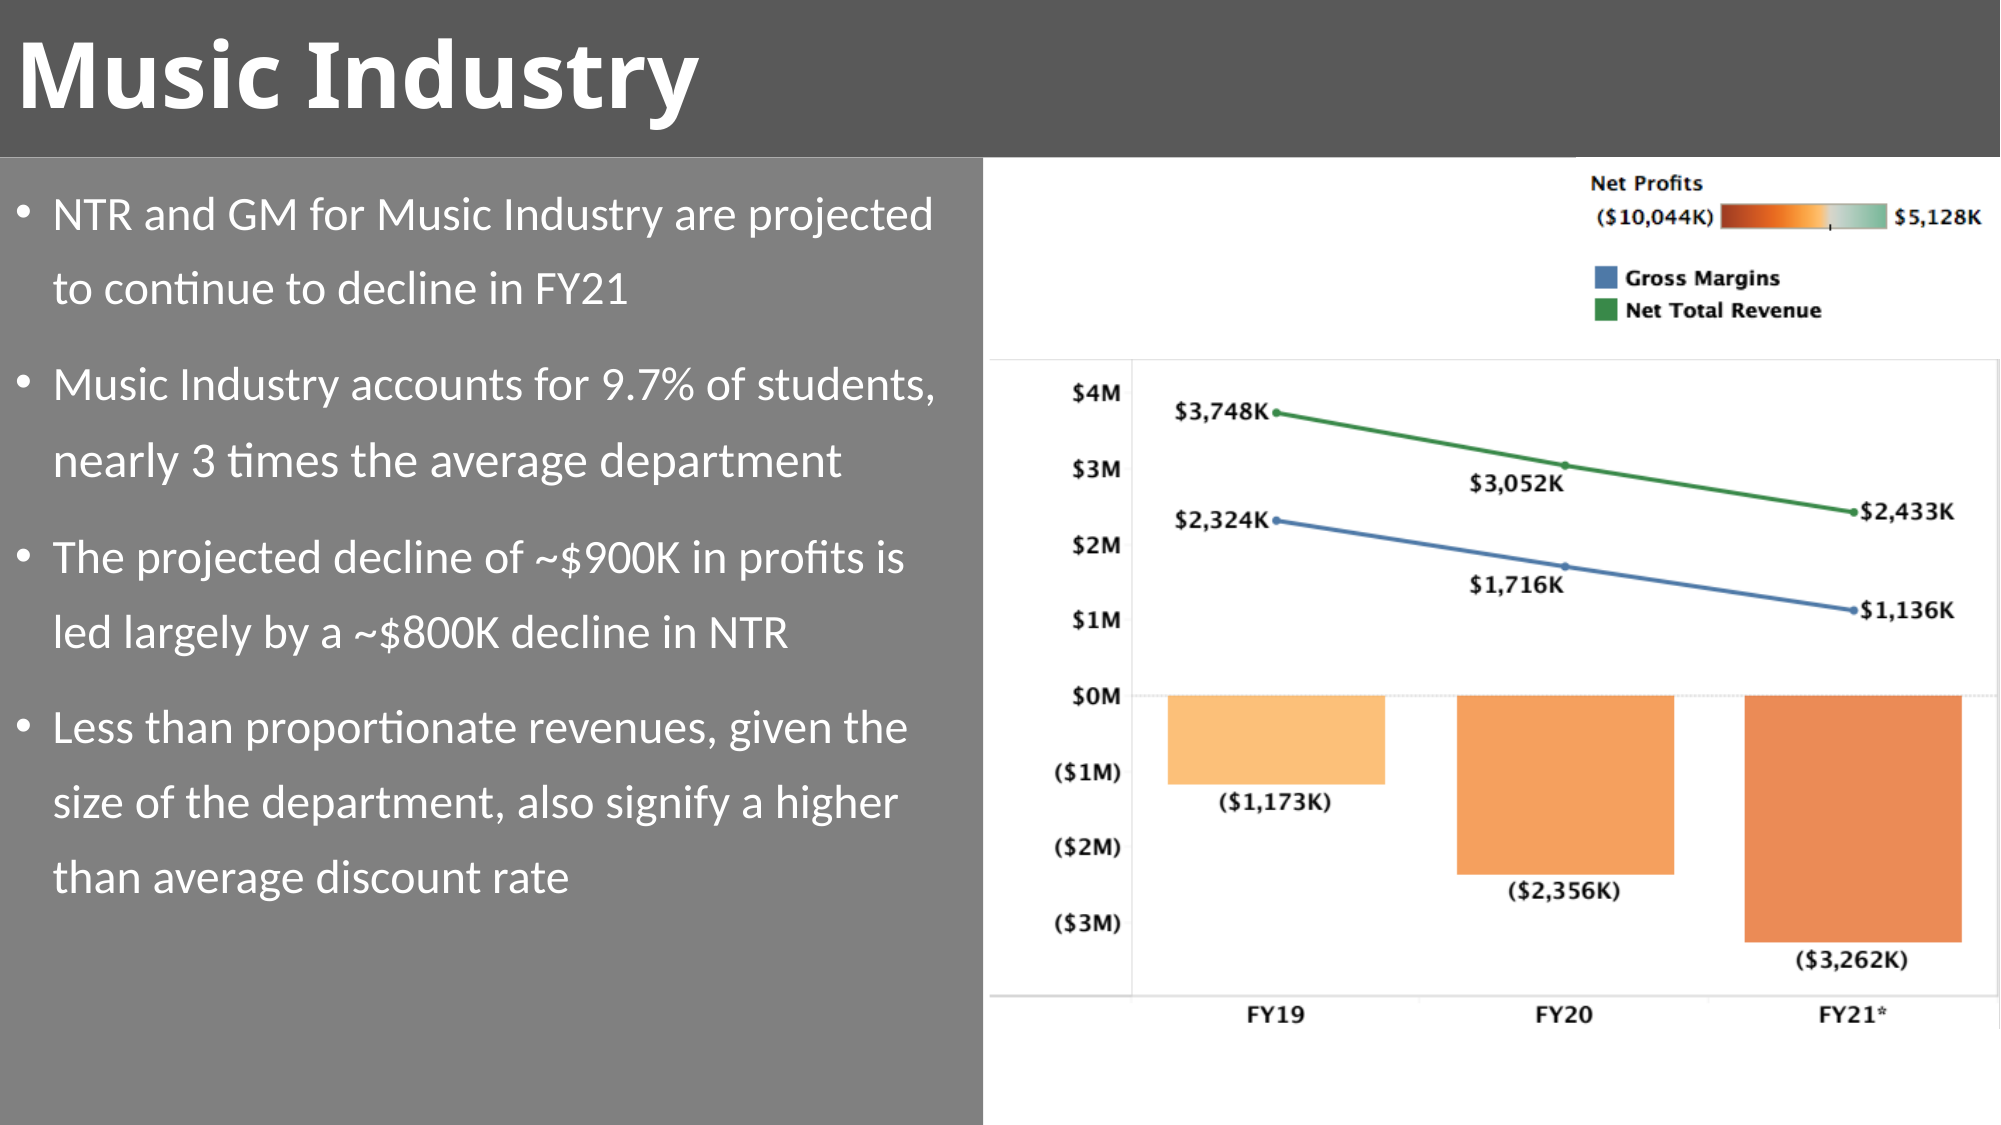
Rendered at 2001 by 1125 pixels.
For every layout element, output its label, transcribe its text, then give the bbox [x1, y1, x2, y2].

picture [1576, 157, 2000, 342]
list NTR and GM for Music Industry are projected to continue to decline in FY21 Music Industry accounts for 9.7% of students, nearly 3 times the average department The projected decline of ~$900K in profits is led largely by a ~$800K decline in NTR Less than proportionate revenues, given the size of the department, also signify a higher than average discount rate [0, 157, 984, 1125]
picture [989, 359, 2000, 1029]
title Music Industry [0, 0, 2000, 158]
